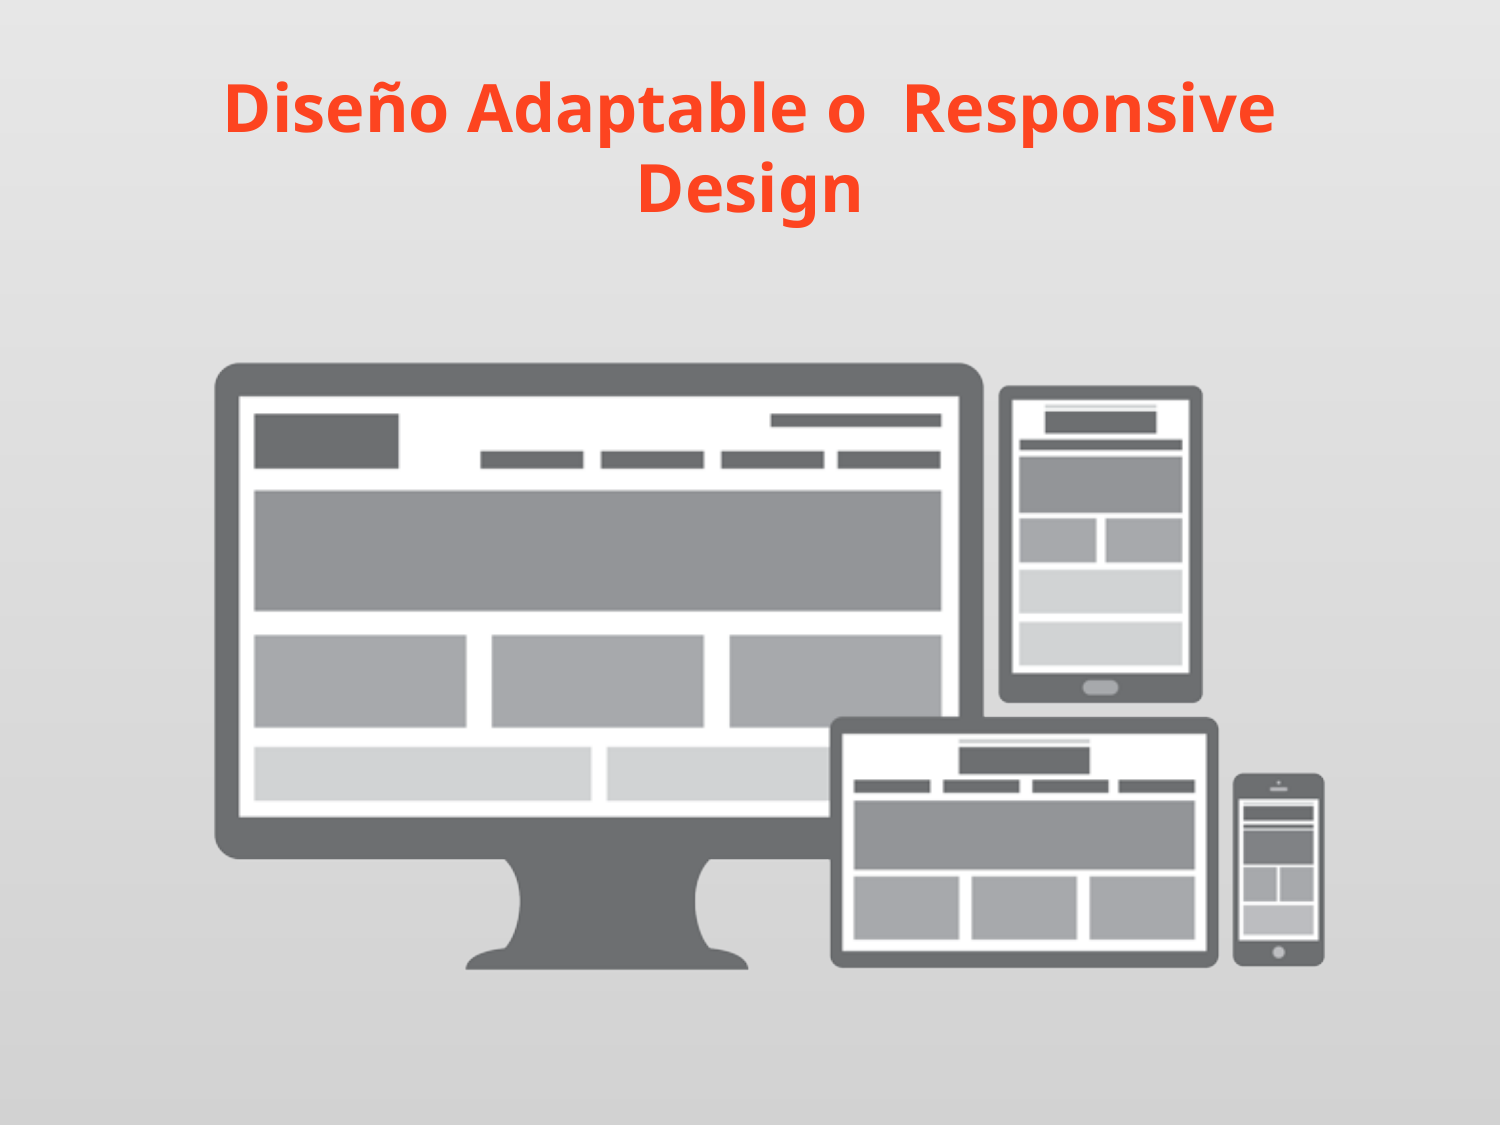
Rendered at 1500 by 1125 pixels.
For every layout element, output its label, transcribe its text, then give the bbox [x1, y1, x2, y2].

text_box Diseño Adaptable o Responsive Design [165, 70, 1335, 222]
picture [198, 351, 1342, 982]
